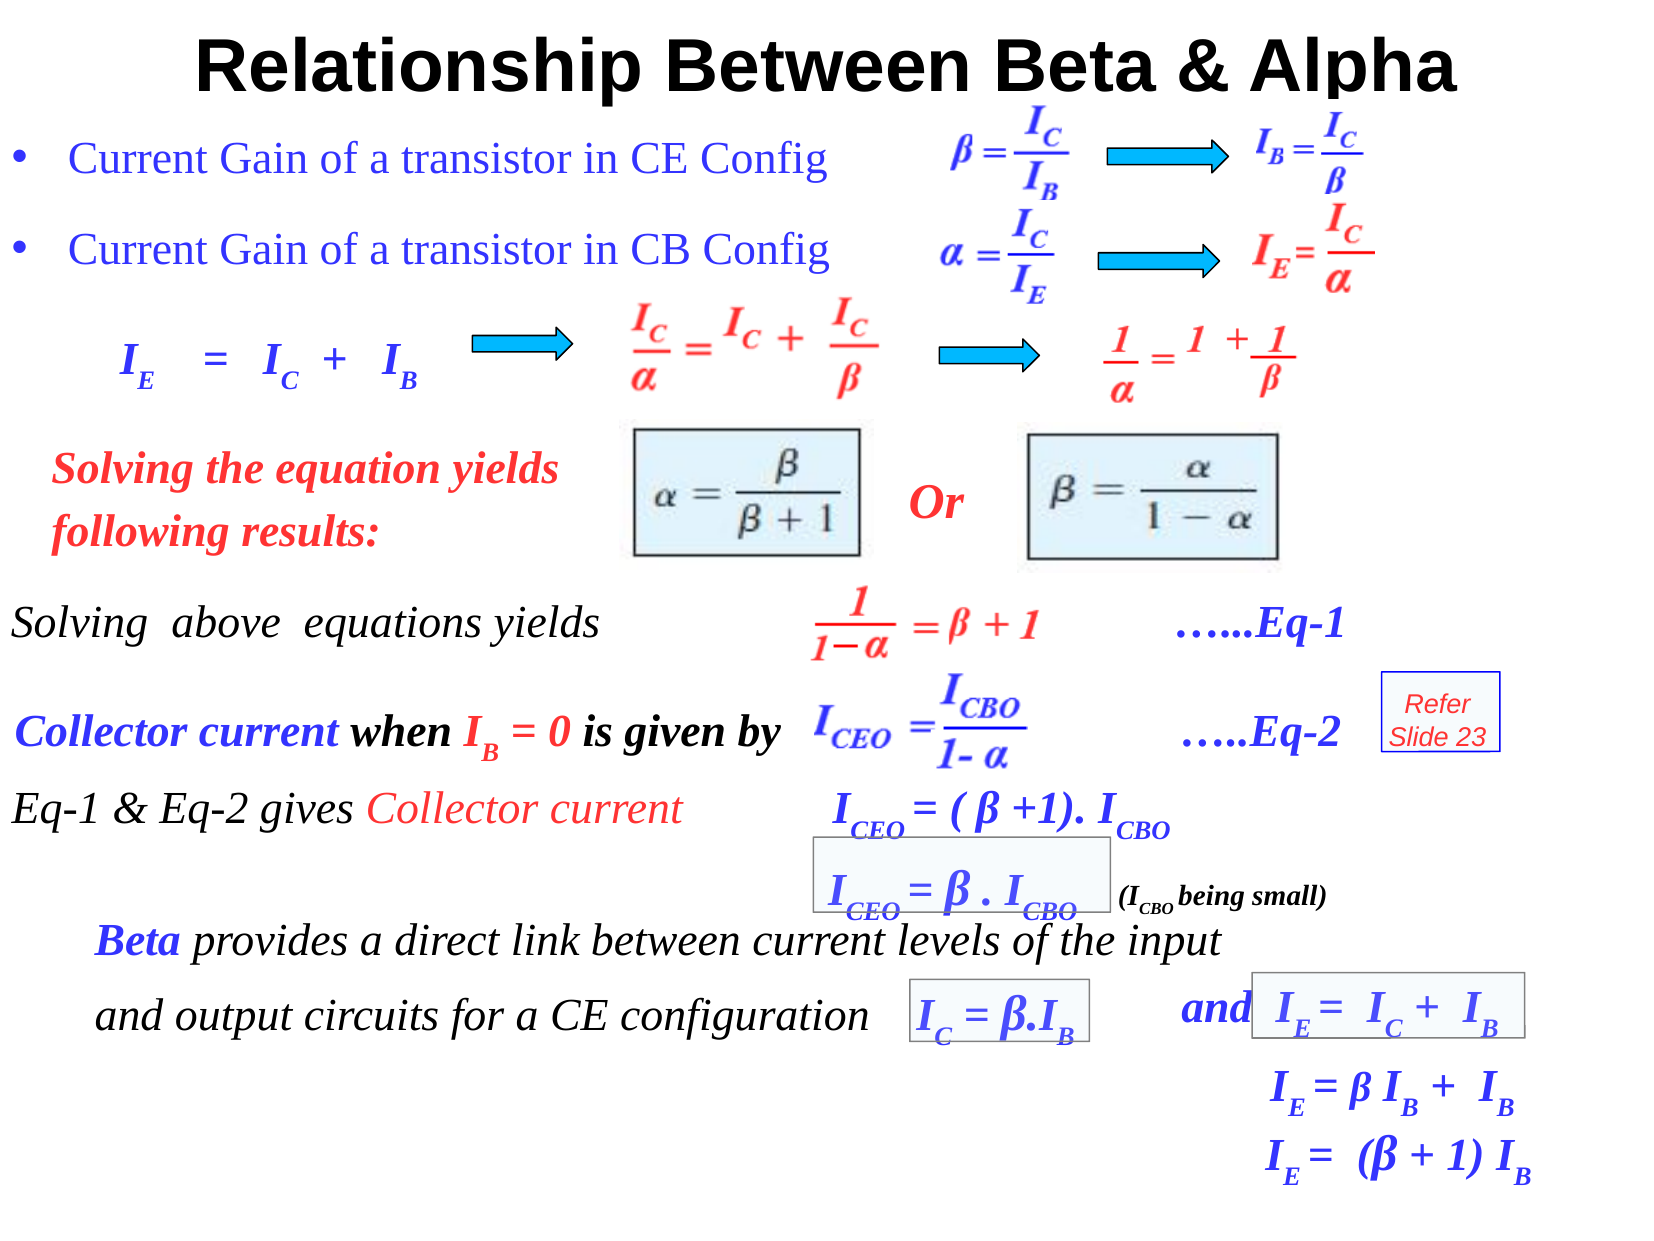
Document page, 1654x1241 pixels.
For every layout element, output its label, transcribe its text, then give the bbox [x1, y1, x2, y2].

picture [1251, 99, 1375, 303]
text_box [1107, 140, 1229, 173]
text_box Or [908, 454, 993, 532]
text_box [472, 327, 573, 361]
text_box [1098, 244, 1220, 278]
picture [1017, 422, 1288, 573]
text_box Relationship Between Beta & Alpha [82, 8, 1570, 124]
text_box IE = (β + 1) IB [1265, 1116, 1583, 1193]
text_box and IE = IC + IB [1181, 972, 1566, 1057]
text_box [1381, 671, 1500, 679]
text_box Current Gain of a transistor in CE Config [11, 115, 836, 179]
text_box IE = β IB + IB [1270, 1051, 1559, 1121]
text_box Collector current when IB = 0 is given by …..Eq-2 [14, 691, 814, 762]
text_box [909, 979, 1090, 1042]
text_box Solving above equations yields …...Eq-1 [0, 584, 801, 648]
text_box Solving above equations yields …...Eq-1 [1052, 584, 1582, 648]
text_box Beta provides a direct link between current levels of the input and output circuits for a CE configuration IC = β.IB [94, 909, 1642, 1034]
text_box Collector current when IB = 0 is given by …..Eq-2 [1028, 691, 1474, 762]
text_box Eq-1 & Eq-2 gives Collector current ICEO = ( β +1). ICBO ICEO = β . ICBO (ICBO being small) [11, 773, 1471, 910]
picture [939, 99, 1075, 313]
picture [801, 580, 1052, 783]
text_box [939, 338, 1040, 372]
picture [618, 419, 874, 570]
text_box IE = IC + IB [119, 314, 438, 372]
text_box [813, 837, 1111, 913]
text_box Current Gain of a transistor in CB Config [11, 205, 836, 250]
text_box [1252, 972, 1525, 1039]
picture [1097, 313, 1300, 408]
picture [625, 293, 885, 403]
text_box Refer Slide 23 [1358, 679, 1517, 759]
text_box Solving the equation yields following results: [51, 424, 615, 561]
